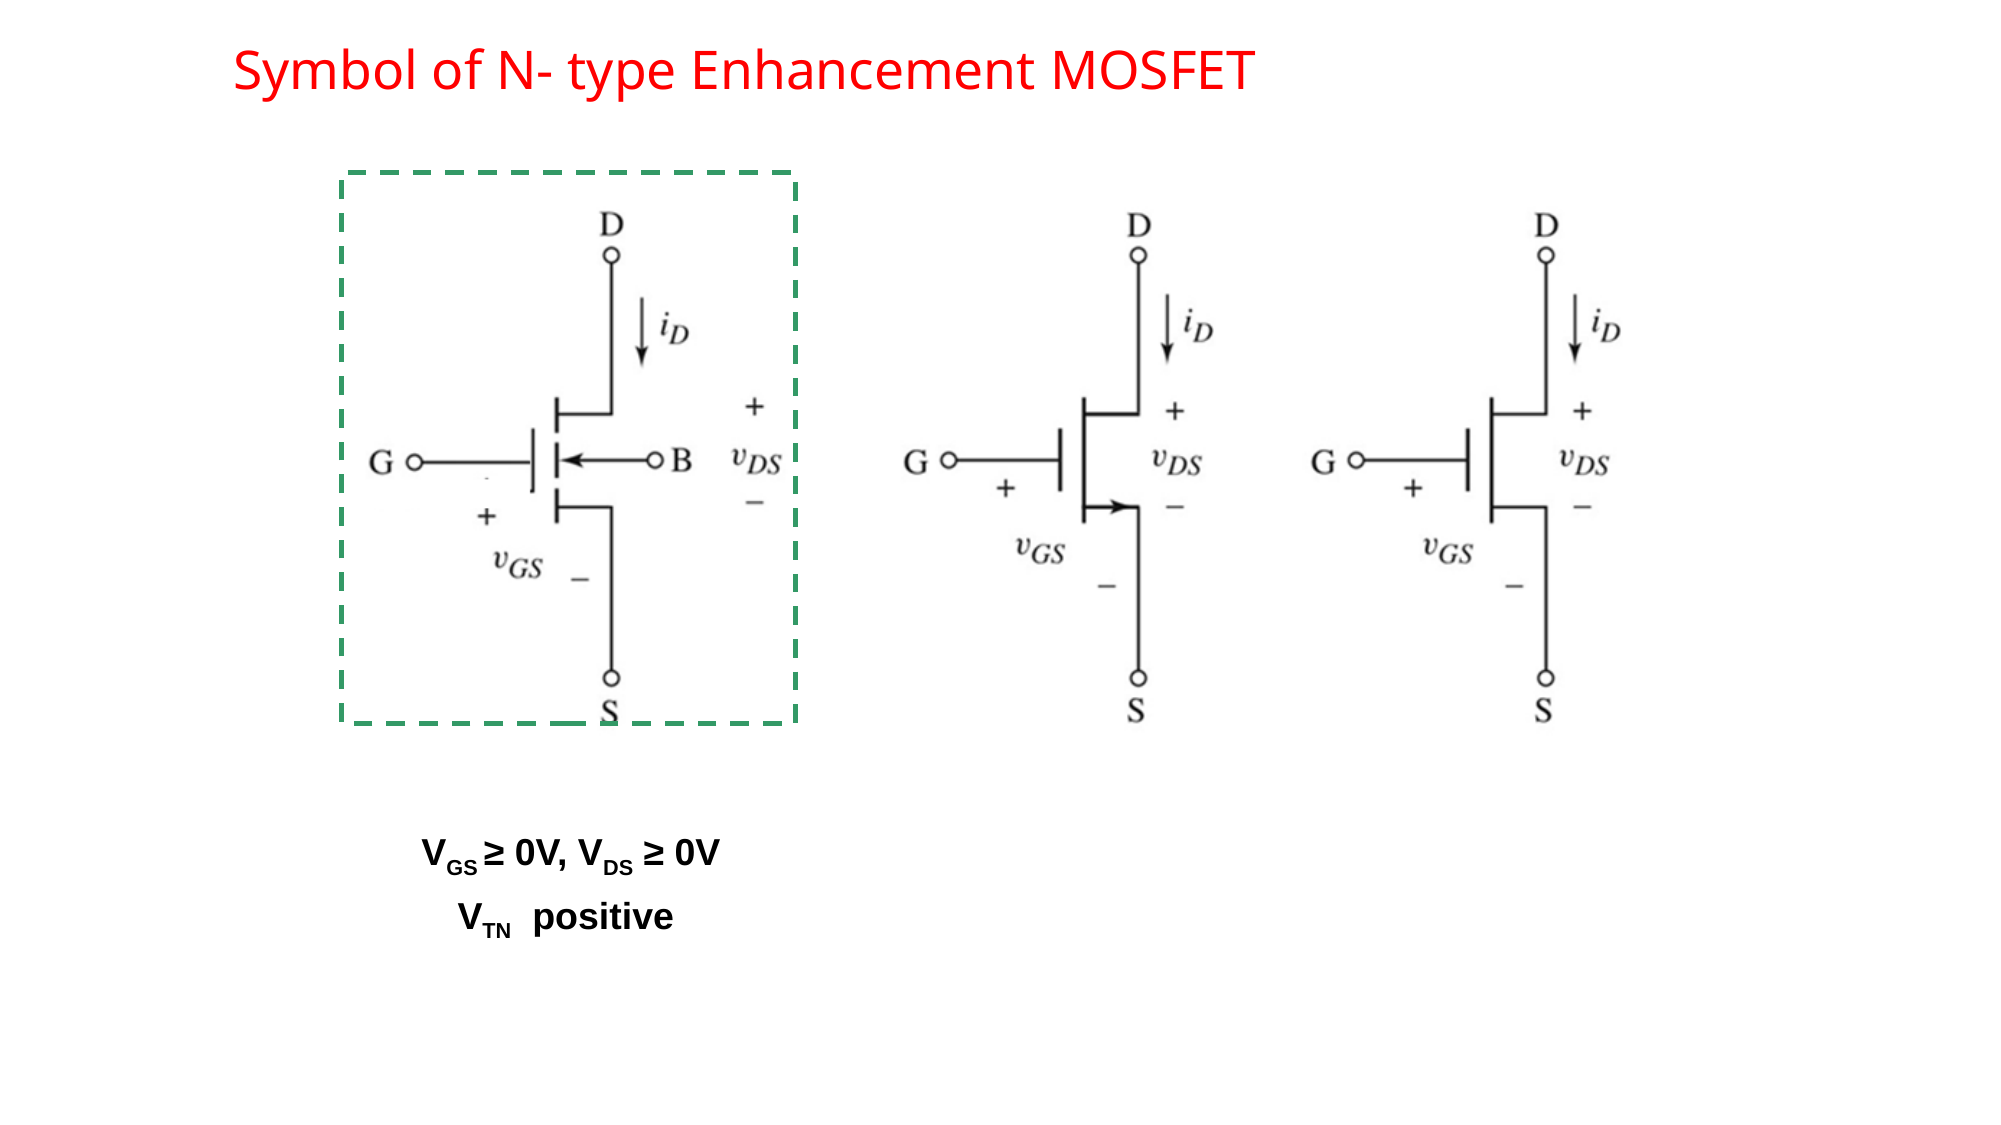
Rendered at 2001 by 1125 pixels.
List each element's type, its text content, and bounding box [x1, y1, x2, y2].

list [363, 201, 1625, 751]
title Symbol of N- type Enhancement MOSFET [218, 35, 1914, 153]
text_box VGS ≥ 0V, VDS ≥ 0V VTN positive [289, 820, 853, 951]
text_box [341, 172, 796, 724]
